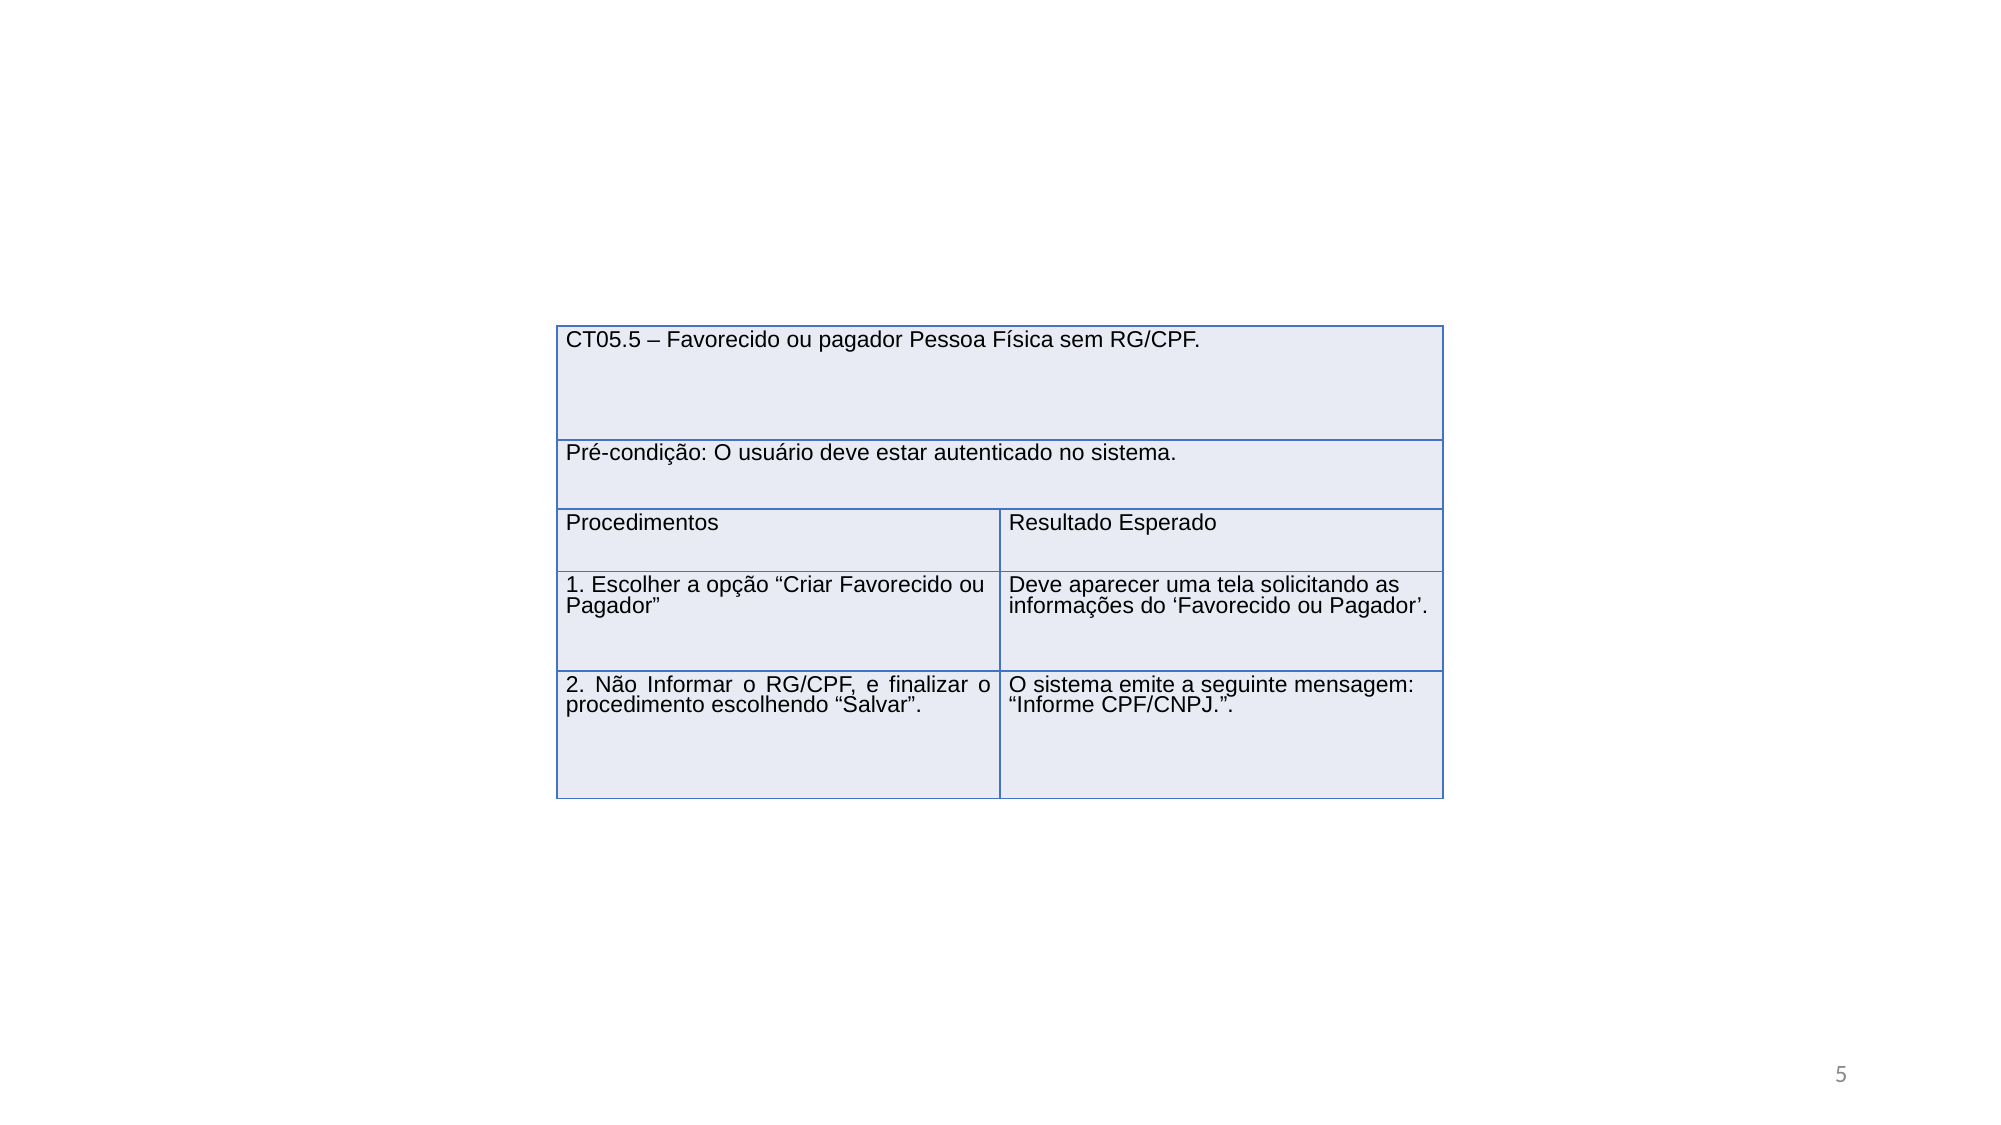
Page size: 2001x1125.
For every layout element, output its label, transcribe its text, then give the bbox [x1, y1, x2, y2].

table_cell O sistema emite a seguinte mensagem: “Informe CPF/CNPJ.”. [1001, 672, 1442, 798]
table_cell 1. Escolher a opção “Criar Favorecido ou Pagador” [558, 572, 999, 670]
table_cell 2. Não Informar o RG/CPF, e finalizar o procedimento escolhendo “Salvar”. [558, 672, 999, 798]
slide_number 5 [1412, 1042, 1863, 1103]
table_cell Deve aparecer uma tela solicitando as informações do ‘Favorecido ou Pagador’. [1001, 572, 1442, 670]
table_cell Procedimentos [558, 510, 999, 571]
table_cell Resultado Esperado [1001, 510, 1442, 571]
table_cell Pré-condição: O usuário deve estar autenticado no sistema. [558, 441, 1442, 508]
table_header CT05.5 – Favorecido ou pagador Pessoa Física sem RG/CPF. [558, 327, 1442, 439]
